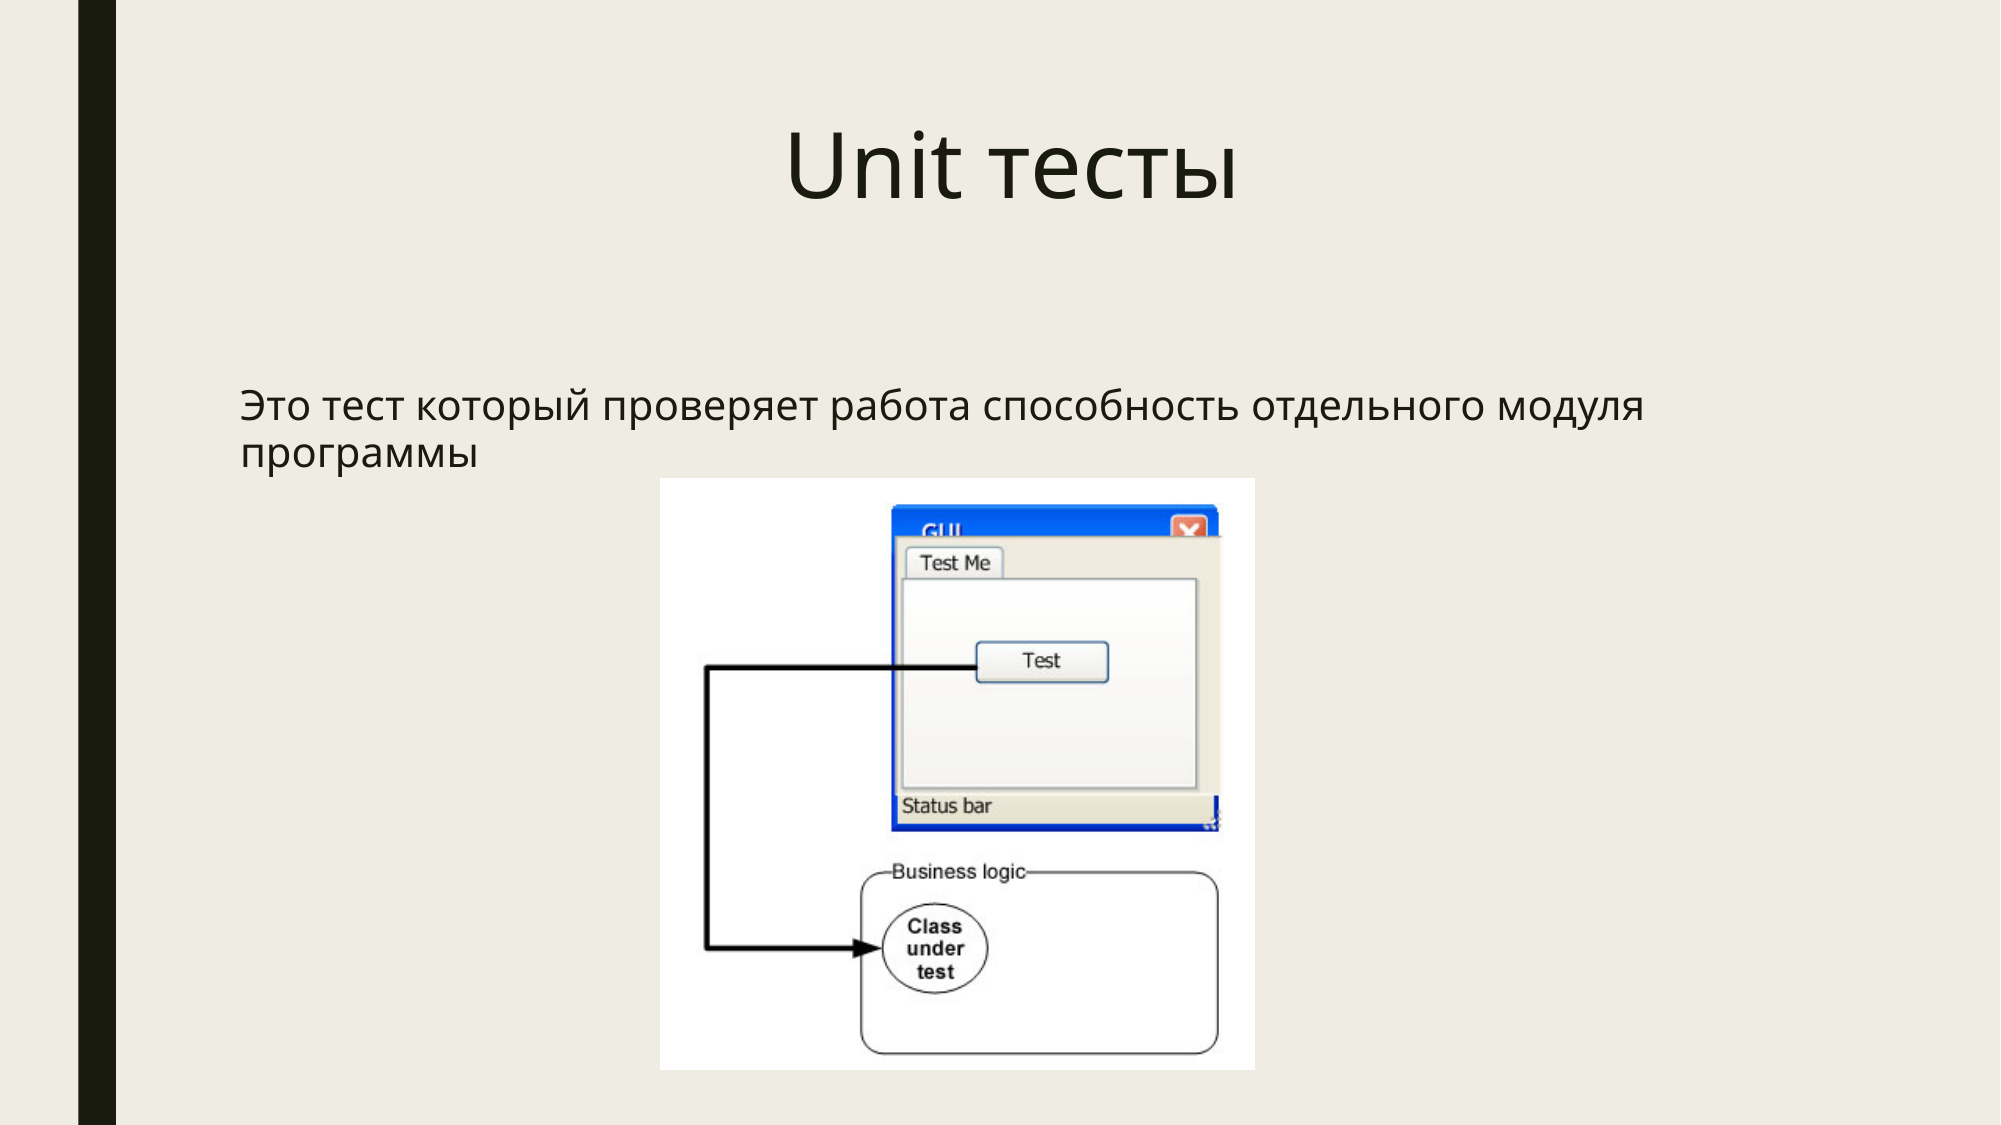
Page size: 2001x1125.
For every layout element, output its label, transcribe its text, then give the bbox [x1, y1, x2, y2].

list Это тест который проверяет работа способность отдельного модуля программы [225, 375, 1800, 963]
title Unit тесты [225, 112, 1800, 357]
picture [660, 478, 1255, 1070]
